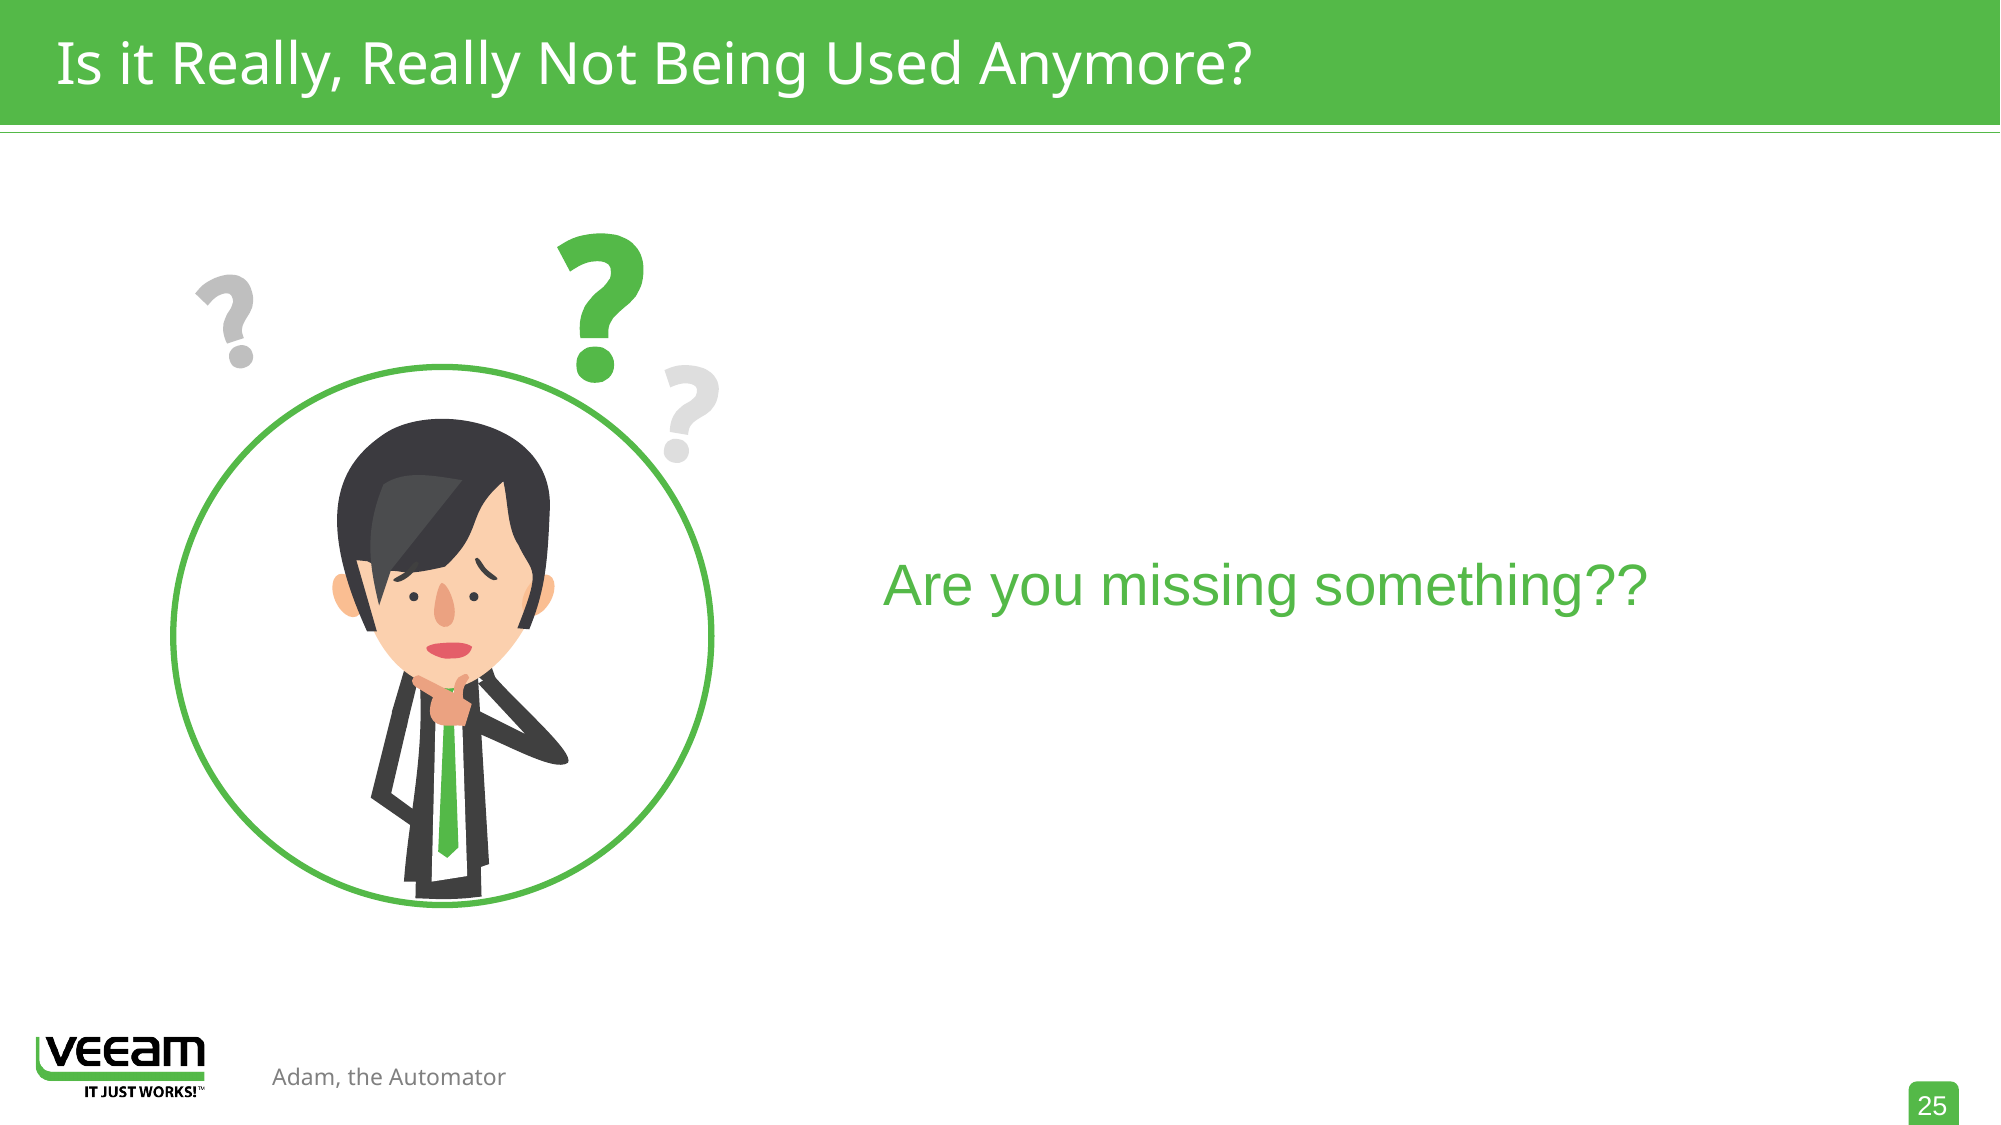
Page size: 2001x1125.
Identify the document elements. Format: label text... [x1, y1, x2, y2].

picture [21, 1022, 219, 1112]
text_box Are you missing something?? [869, 539, 1666, 625]
title Is it Really, Really Not Being Used Anymore? [41, 24, 1766, 107]
slide_number 25 [1895, 1074, 1969, 1125]
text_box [205, 274, 261, 369]
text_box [657, 365, 715, 464]
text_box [557, 233, 644, 383]
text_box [173, 366, 712, 906]
